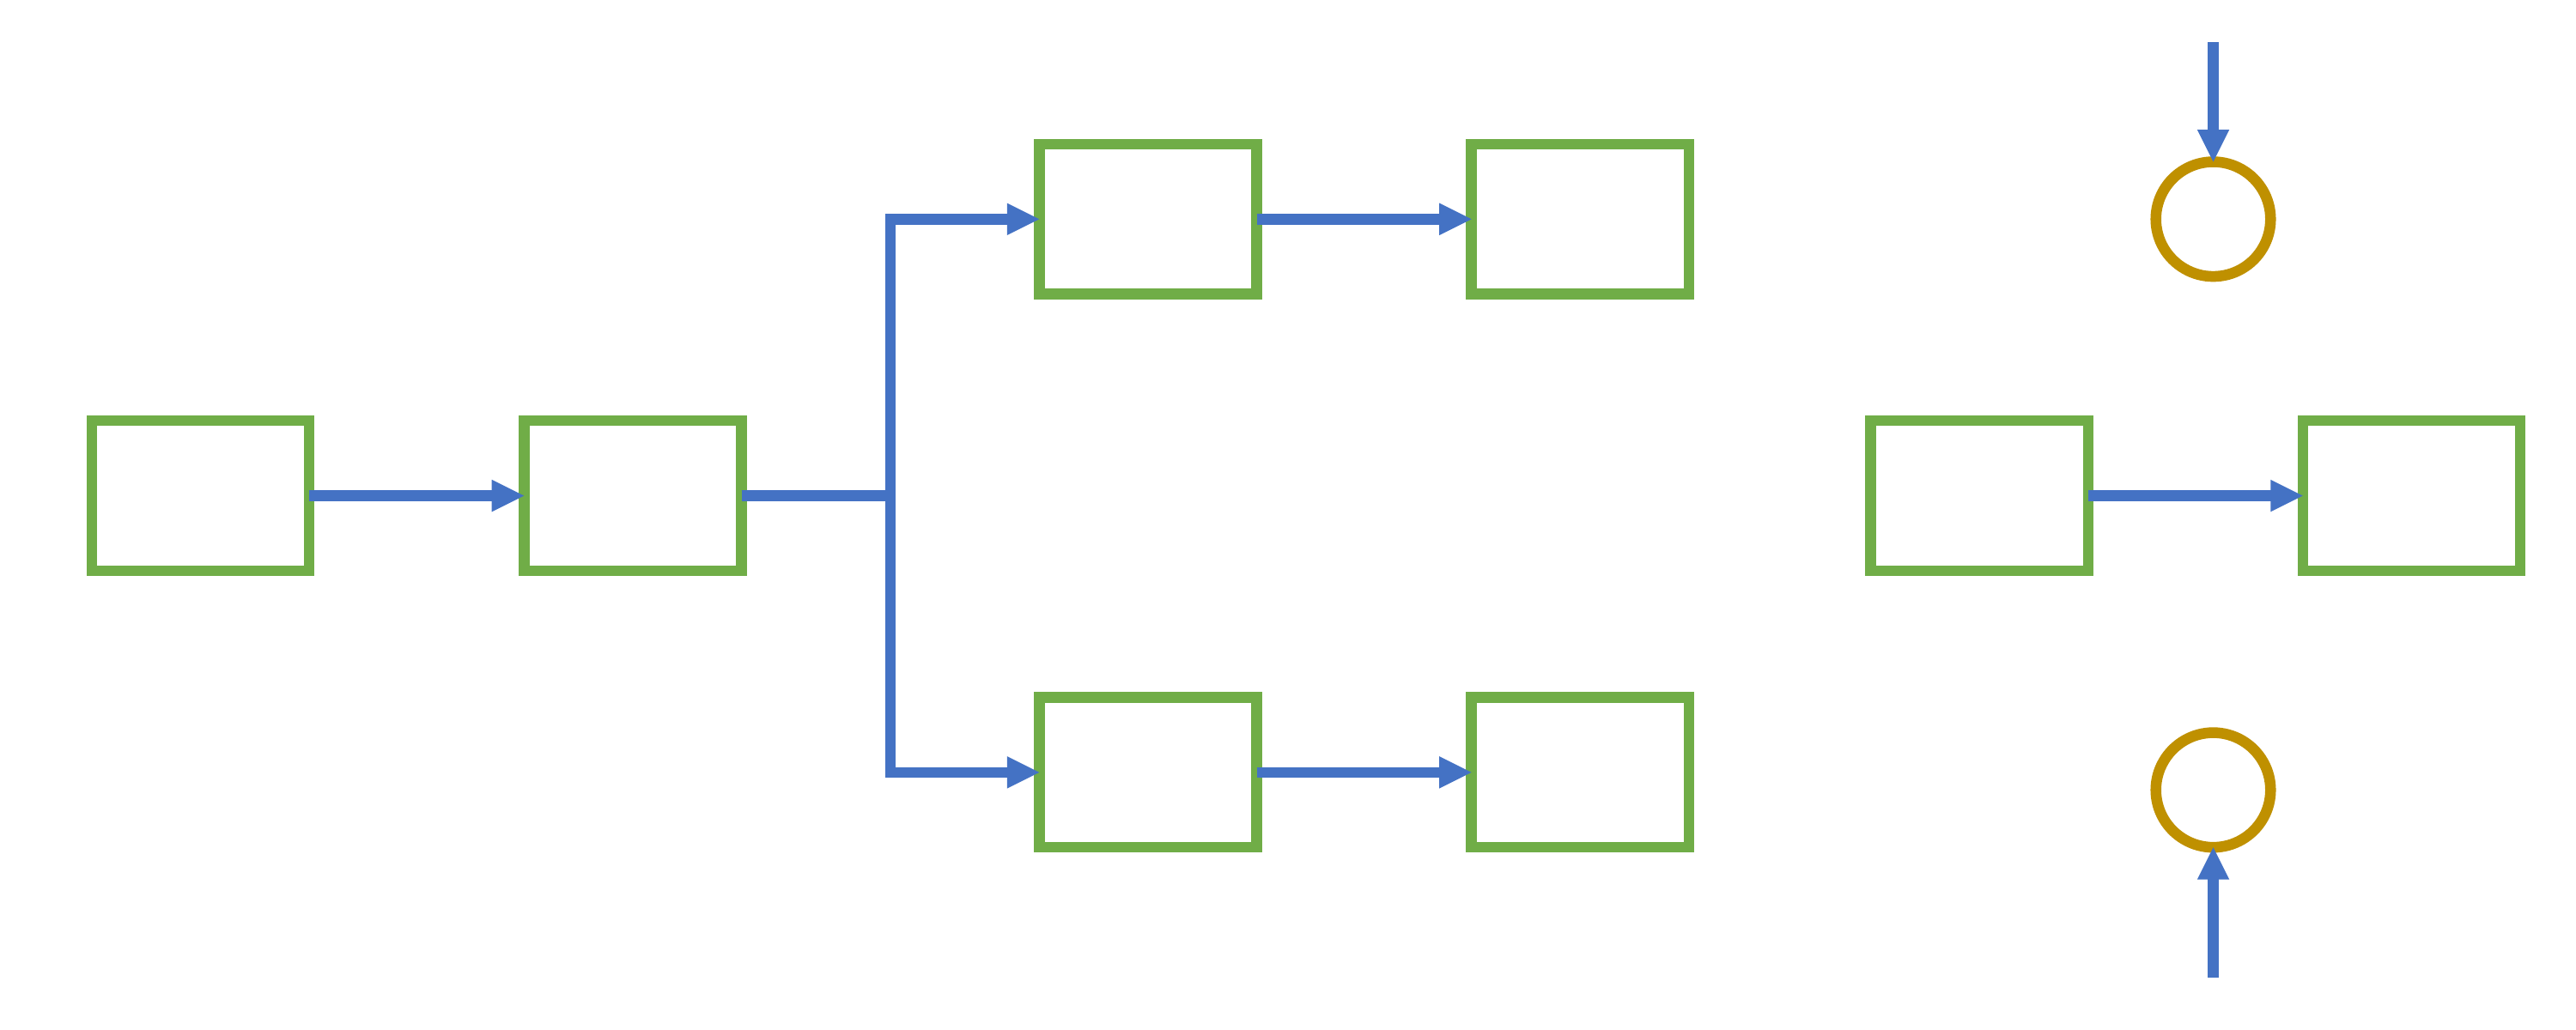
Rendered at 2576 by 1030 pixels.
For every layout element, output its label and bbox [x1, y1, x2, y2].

text_box [741, 219, 1040, 495]
text_box [2154, 161, 2272, 278]
text_box [2302, 420, 2521, 572]
text_box [1471, 143, 1690, 295]
text_box [91, 420, 310, 572]
text_box [1038, 143, 1258, 295]
text_box [2154, 731, 2272, 849]
text_box [523, 420, 741, 572]
text_box [741, 495, 1040, 772]
text_box [1038, 697, 1258, 848]
text_box [1870, 420, 2089, 572]
text_box [1471, 697, 1690, 848]
